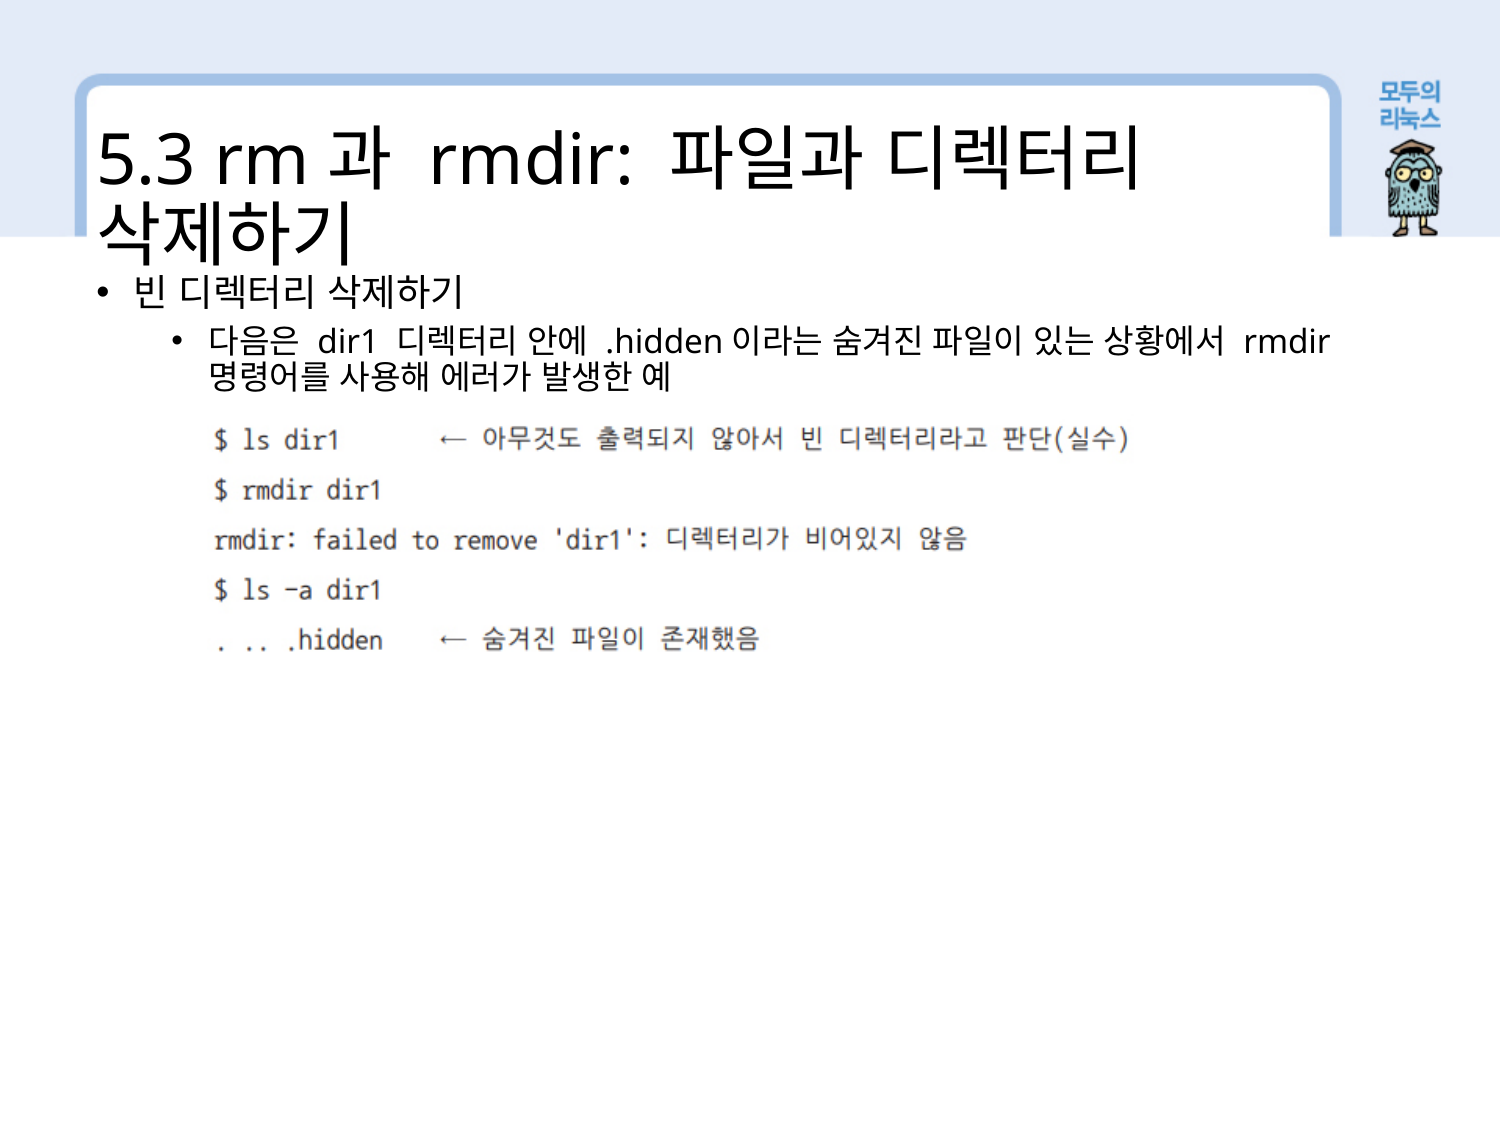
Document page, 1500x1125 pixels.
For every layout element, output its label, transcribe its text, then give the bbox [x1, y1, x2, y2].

picture [0, 0, 1500, 1125]
text_box 빈 디렉터리 삭제하기 다음은 dir1 디렉터리 안에 .hidden이라는 숨겨진 파일이 있는 상황에서 rmdir 명령어를 사용해 에러가 발생한 예 [81, 266, 1360, 1024]
text_box 5.3 rm과 rmdir: 파일과 디렉터리 삭제하기 [81, 115, 1335, 221]
